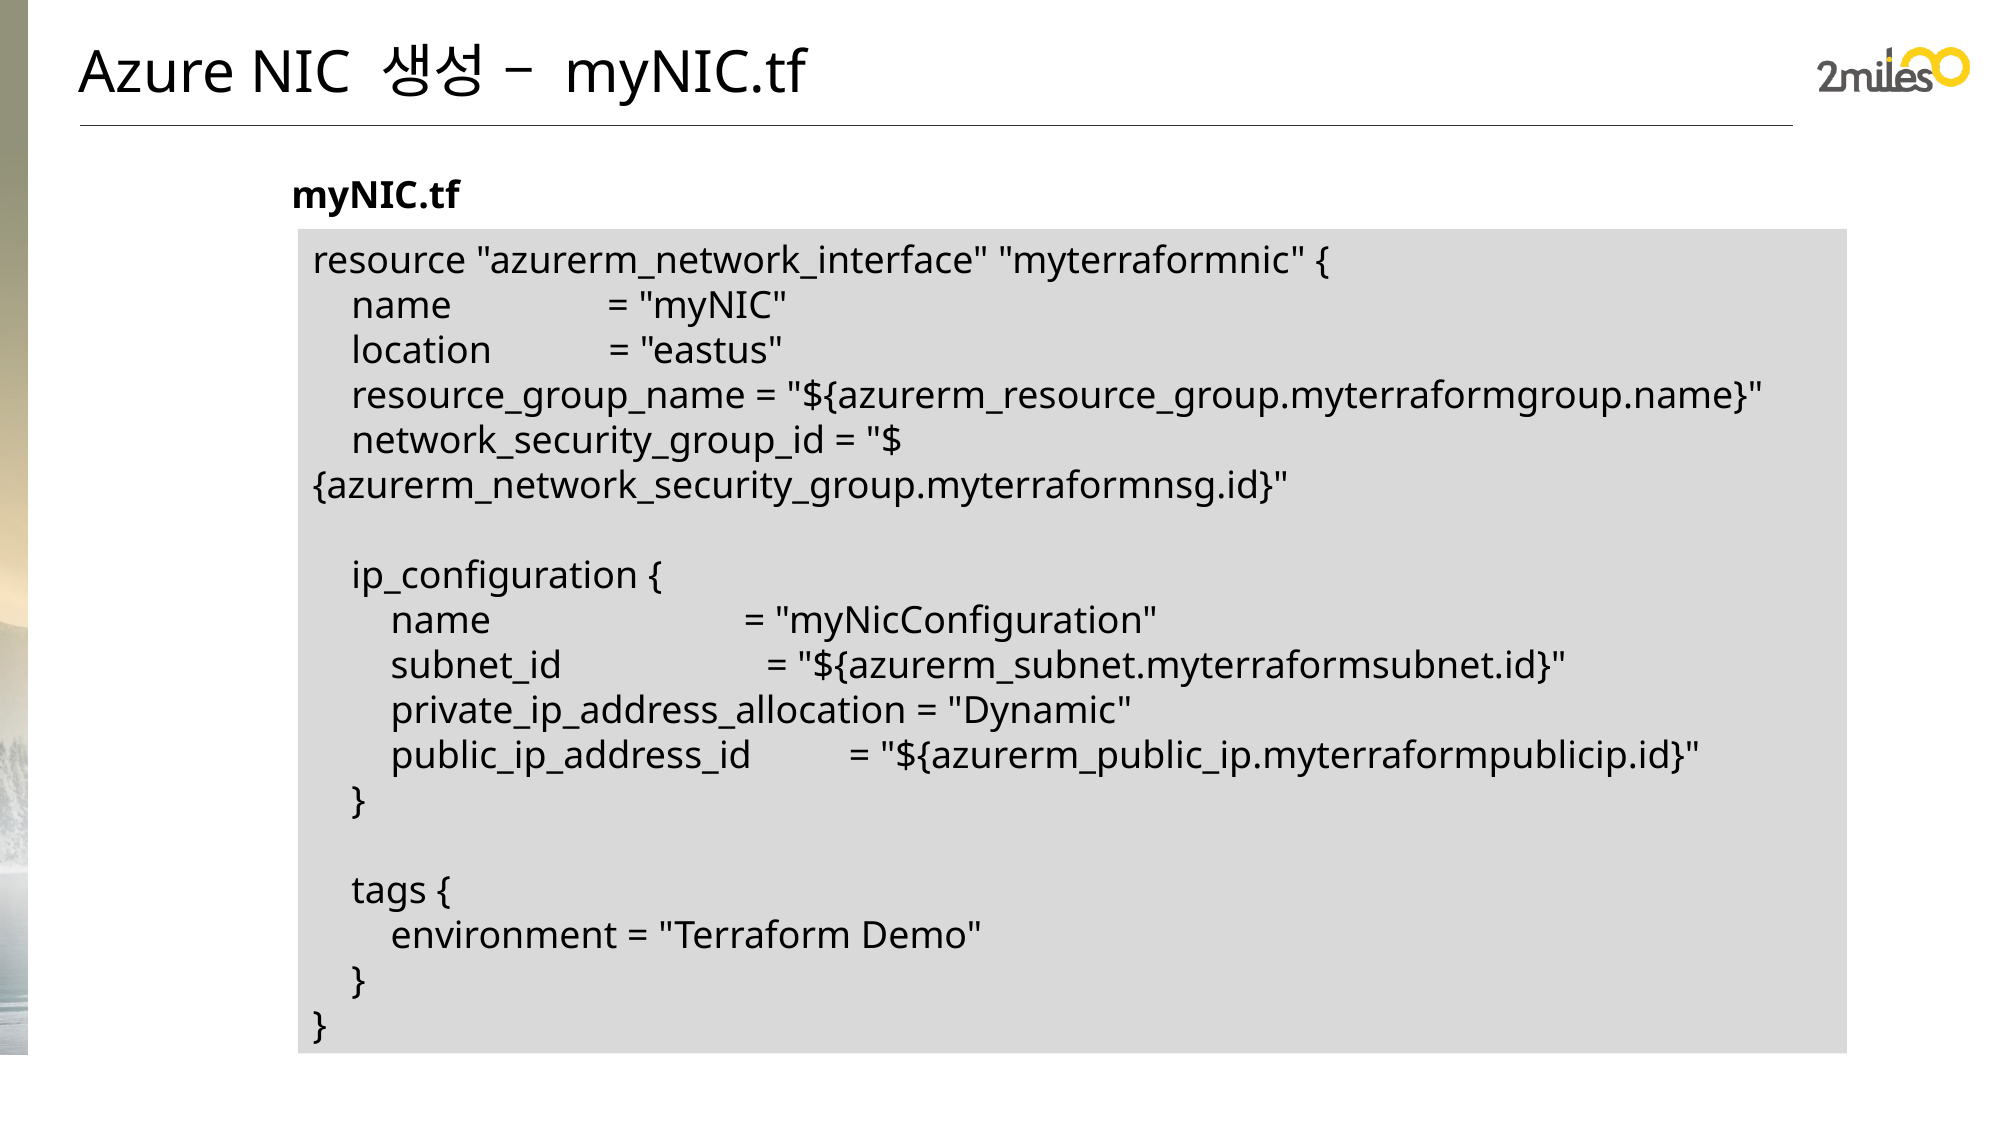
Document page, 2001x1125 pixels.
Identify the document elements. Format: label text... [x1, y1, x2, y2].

text_box Azure NIC 생성 – myNIC.tf [63, 27, 822, 112]
picture [1817, 47, 1970, 92]
text_box resource "azurerm_network_interface" "myterraformnic" { name = "myNIC" location = "eastus" resource_group_name = "${azurerm_resource_group.myterraformgroup.name}" network_security_group_id = "${azurerm_network_security_group.myterraformnsg.id}" ip_configuration { name = "myNicConfiguration" subnet_id = "${azurerm_subnet.myterraformsubnet.id}" private_ip_address_allocation = "Dynamic" public_ip_address_id = "${azurerm_public_ip.myterraformpublicip.id}" } tags { environment = "Terraform Demo" } } [297, 228, 1847, 1054]
text_box myNIC.tf [276, 163, 475, 224]
picture [0, 0, 28, 1055]
